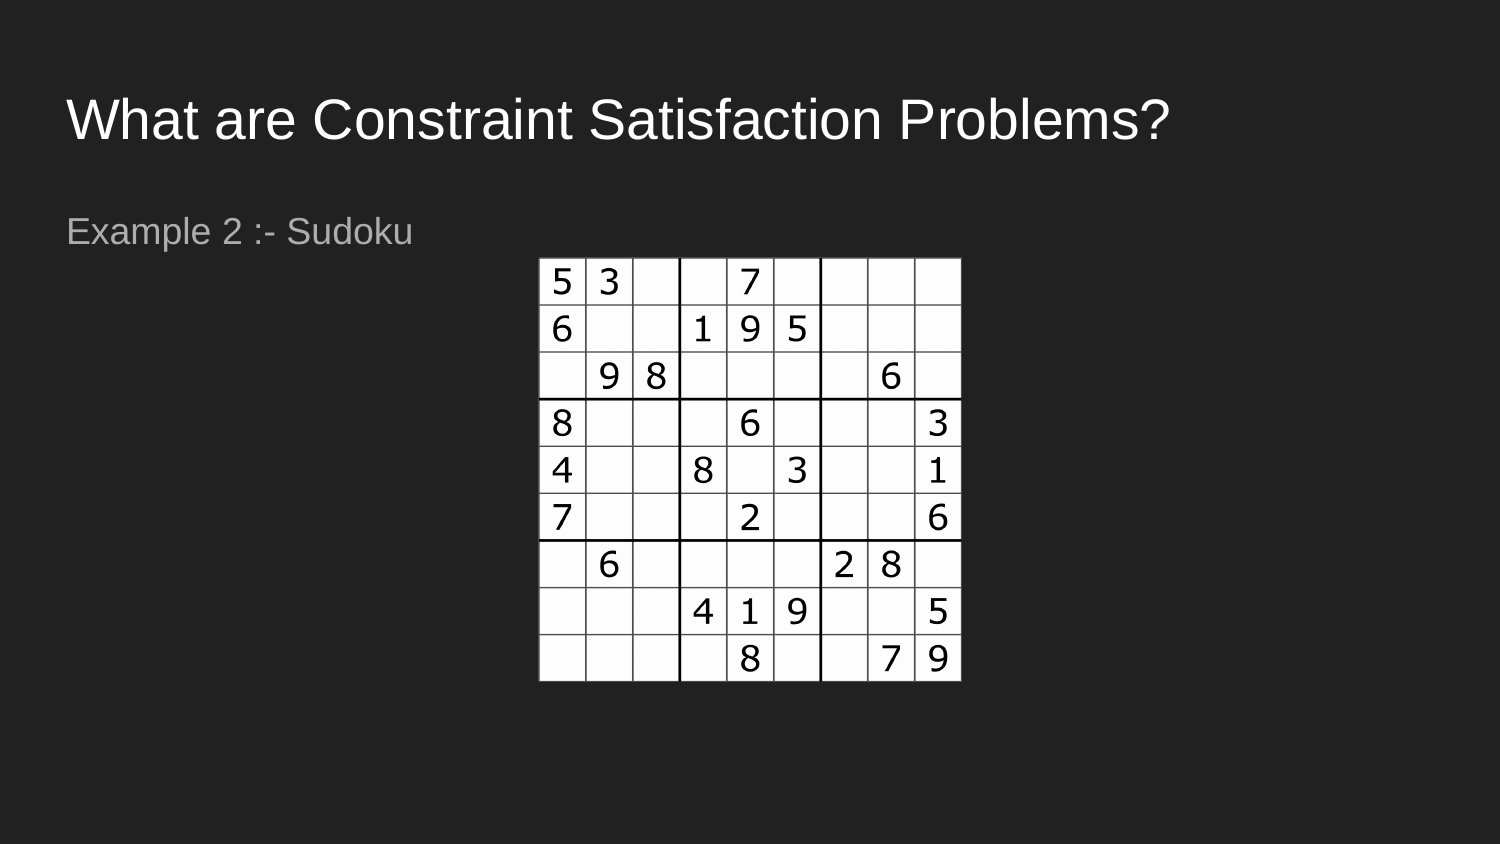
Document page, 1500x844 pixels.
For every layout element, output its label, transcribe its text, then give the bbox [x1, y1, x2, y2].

picture [537, 257, 963, 682]
title What are Constraint Satisfaction Problems? [51, 72, 1449, 167]
list Example 2 :- Sudoku [51, 189, 1449, 750]
